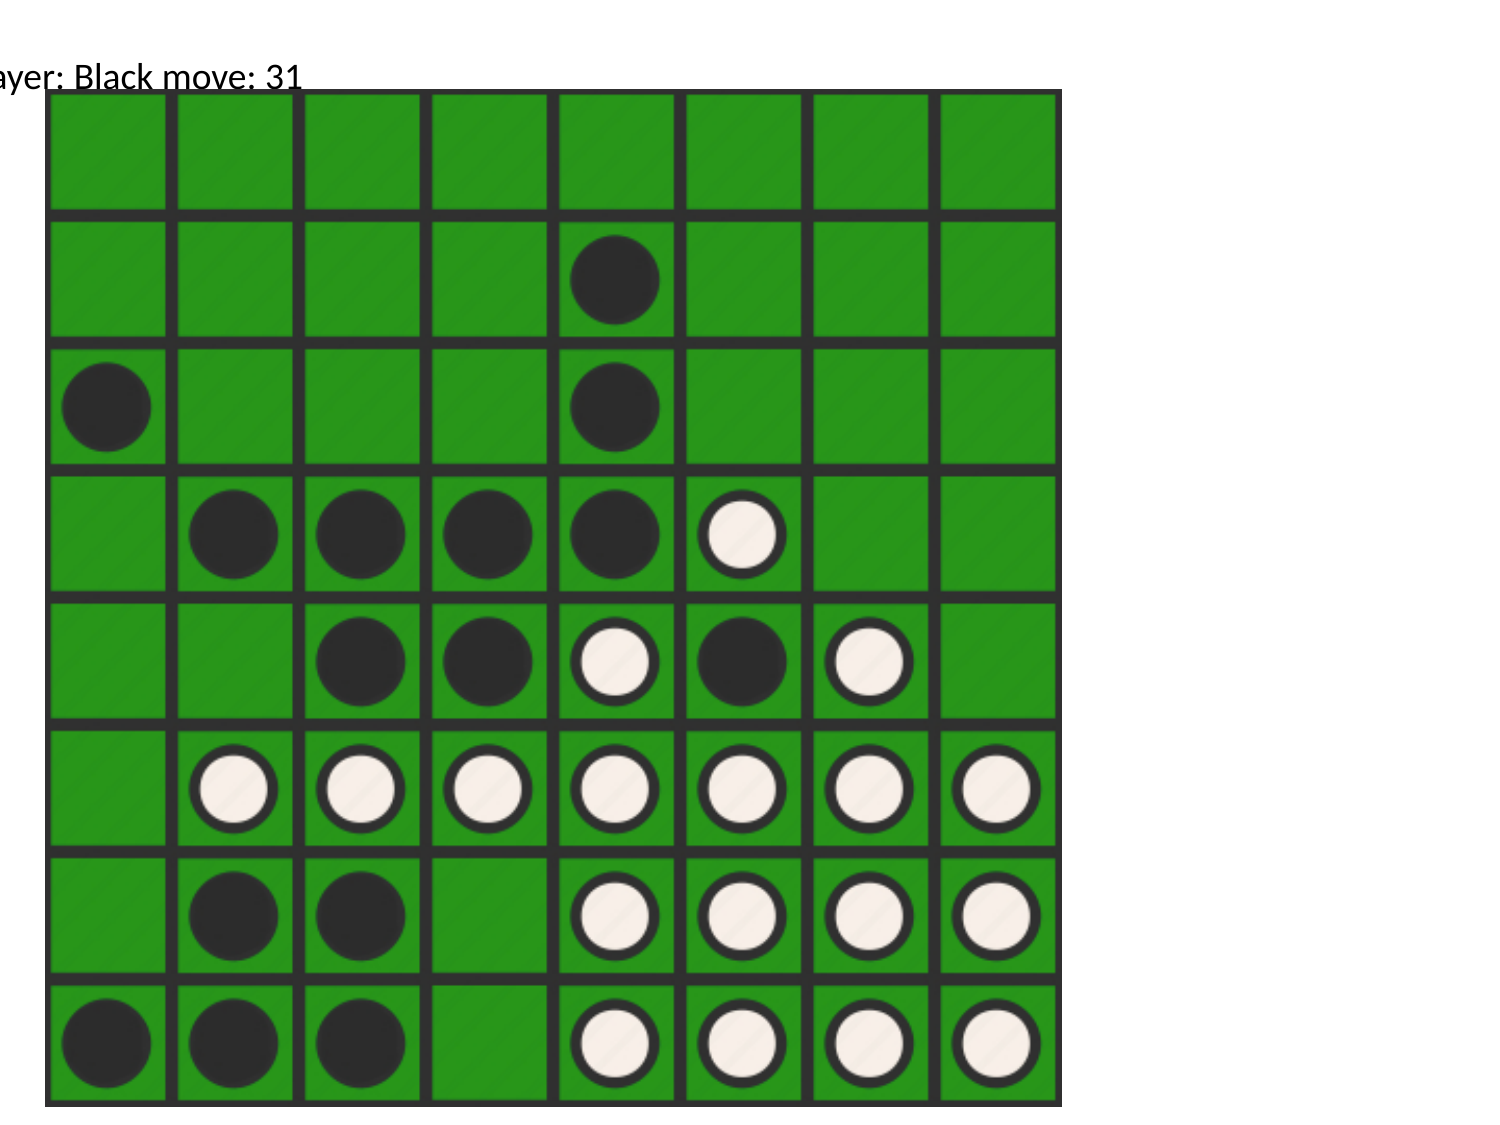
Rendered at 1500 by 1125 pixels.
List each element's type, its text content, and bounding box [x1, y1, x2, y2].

picture [44, 89, 1062, 1107]
text_box turn: 29 player: Black move: 31 [0, 44, 319, 105]
